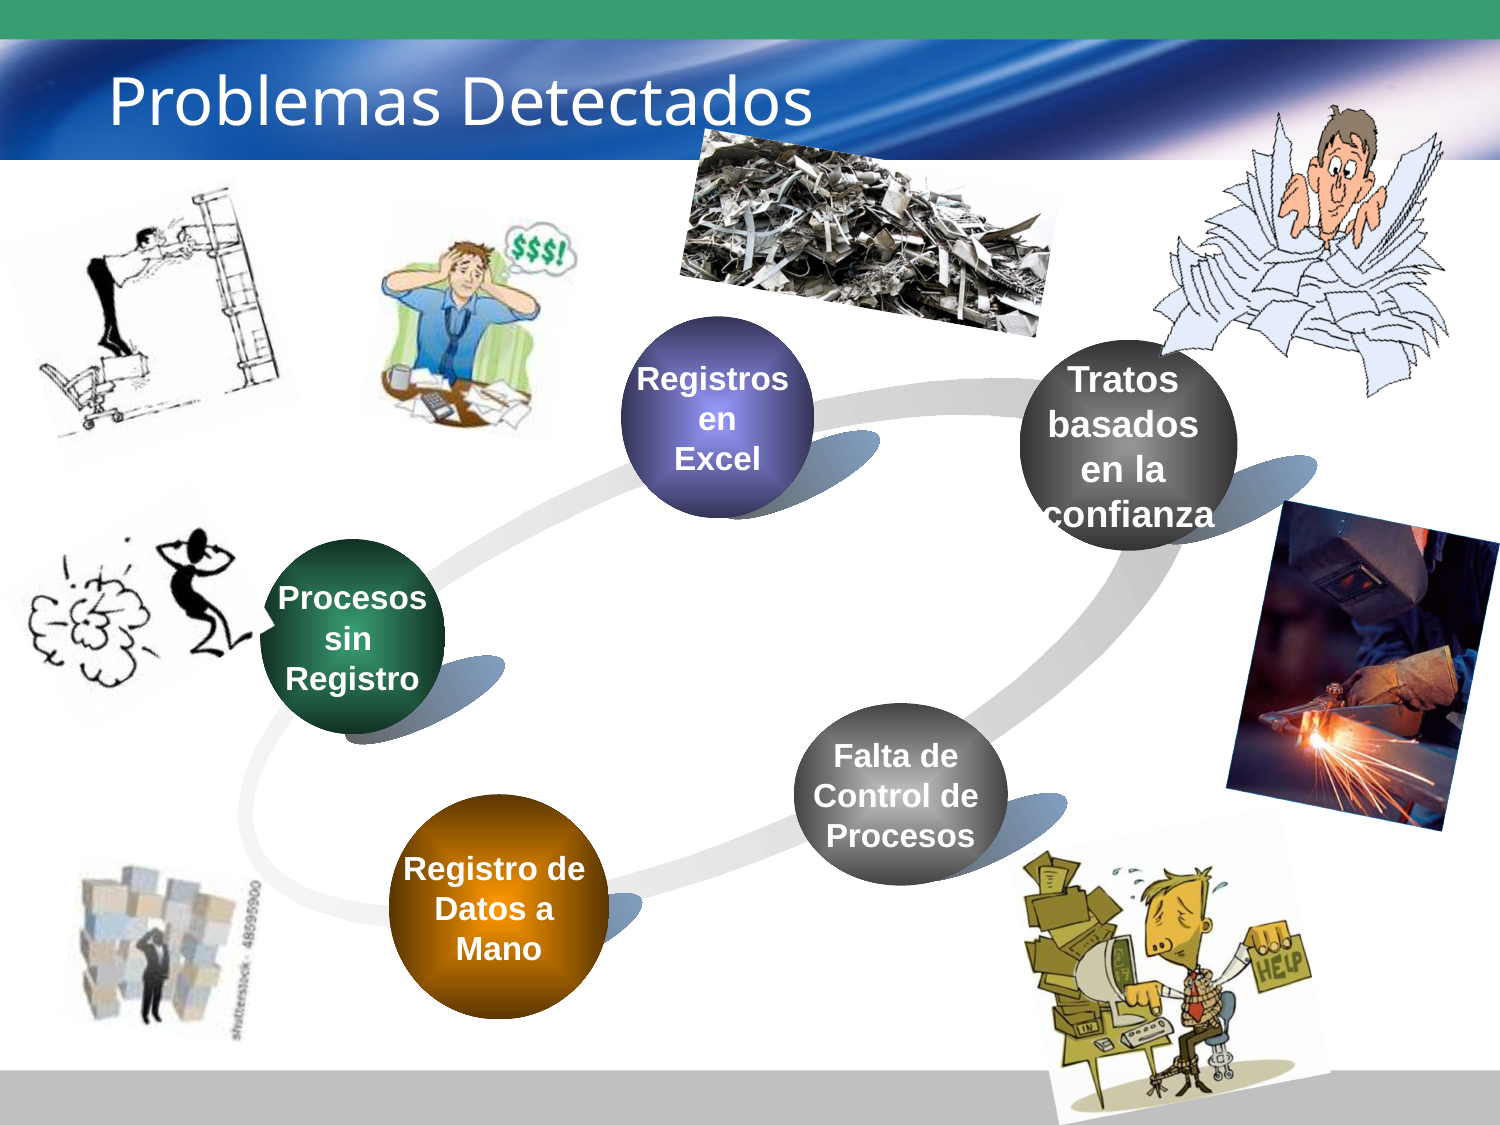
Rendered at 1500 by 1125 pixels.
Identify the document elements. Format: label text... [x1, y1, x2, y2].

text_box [204, 316, 1326, 1020]
picture [1251, 509, 1499, 831]
picture [0, 40, 1500, 427]
picture [2, 177, 275, 469]
title Problemas Detectados [74, 52, 1451, 145]
picture [2, 482, 248, 736]
picture [376, 198, 582, 430]
picture [60, 857, 256, 1043]
picture [1030, 829, 1330, 1124]
